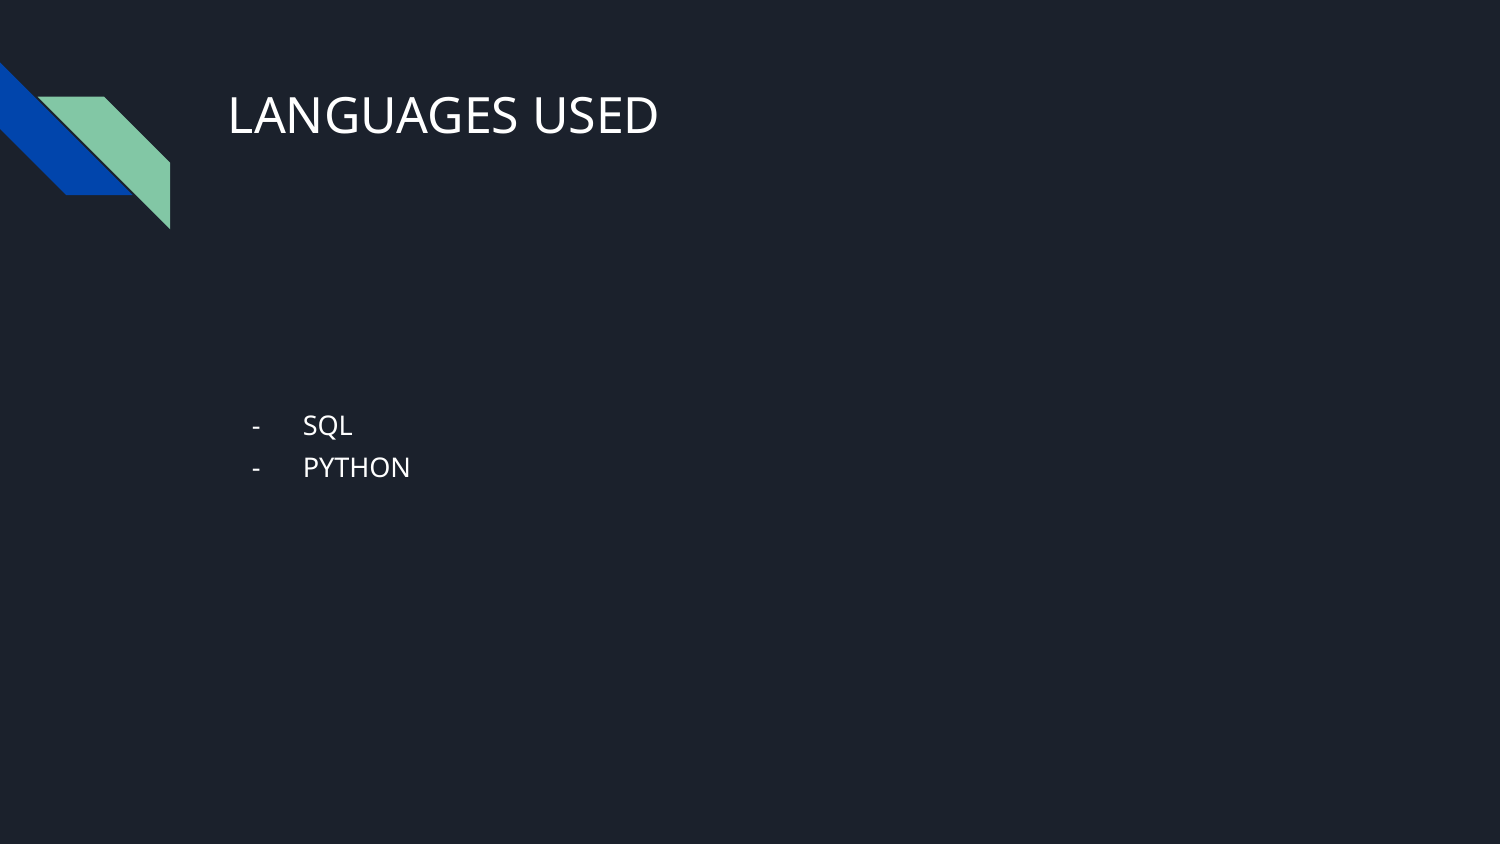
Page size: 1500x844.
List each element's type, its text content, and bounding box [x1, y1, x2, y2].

title LANGUAGES USED [212, 64, 1368, 215]
list SQL PYTHON [212, 257, 1368, 735]
